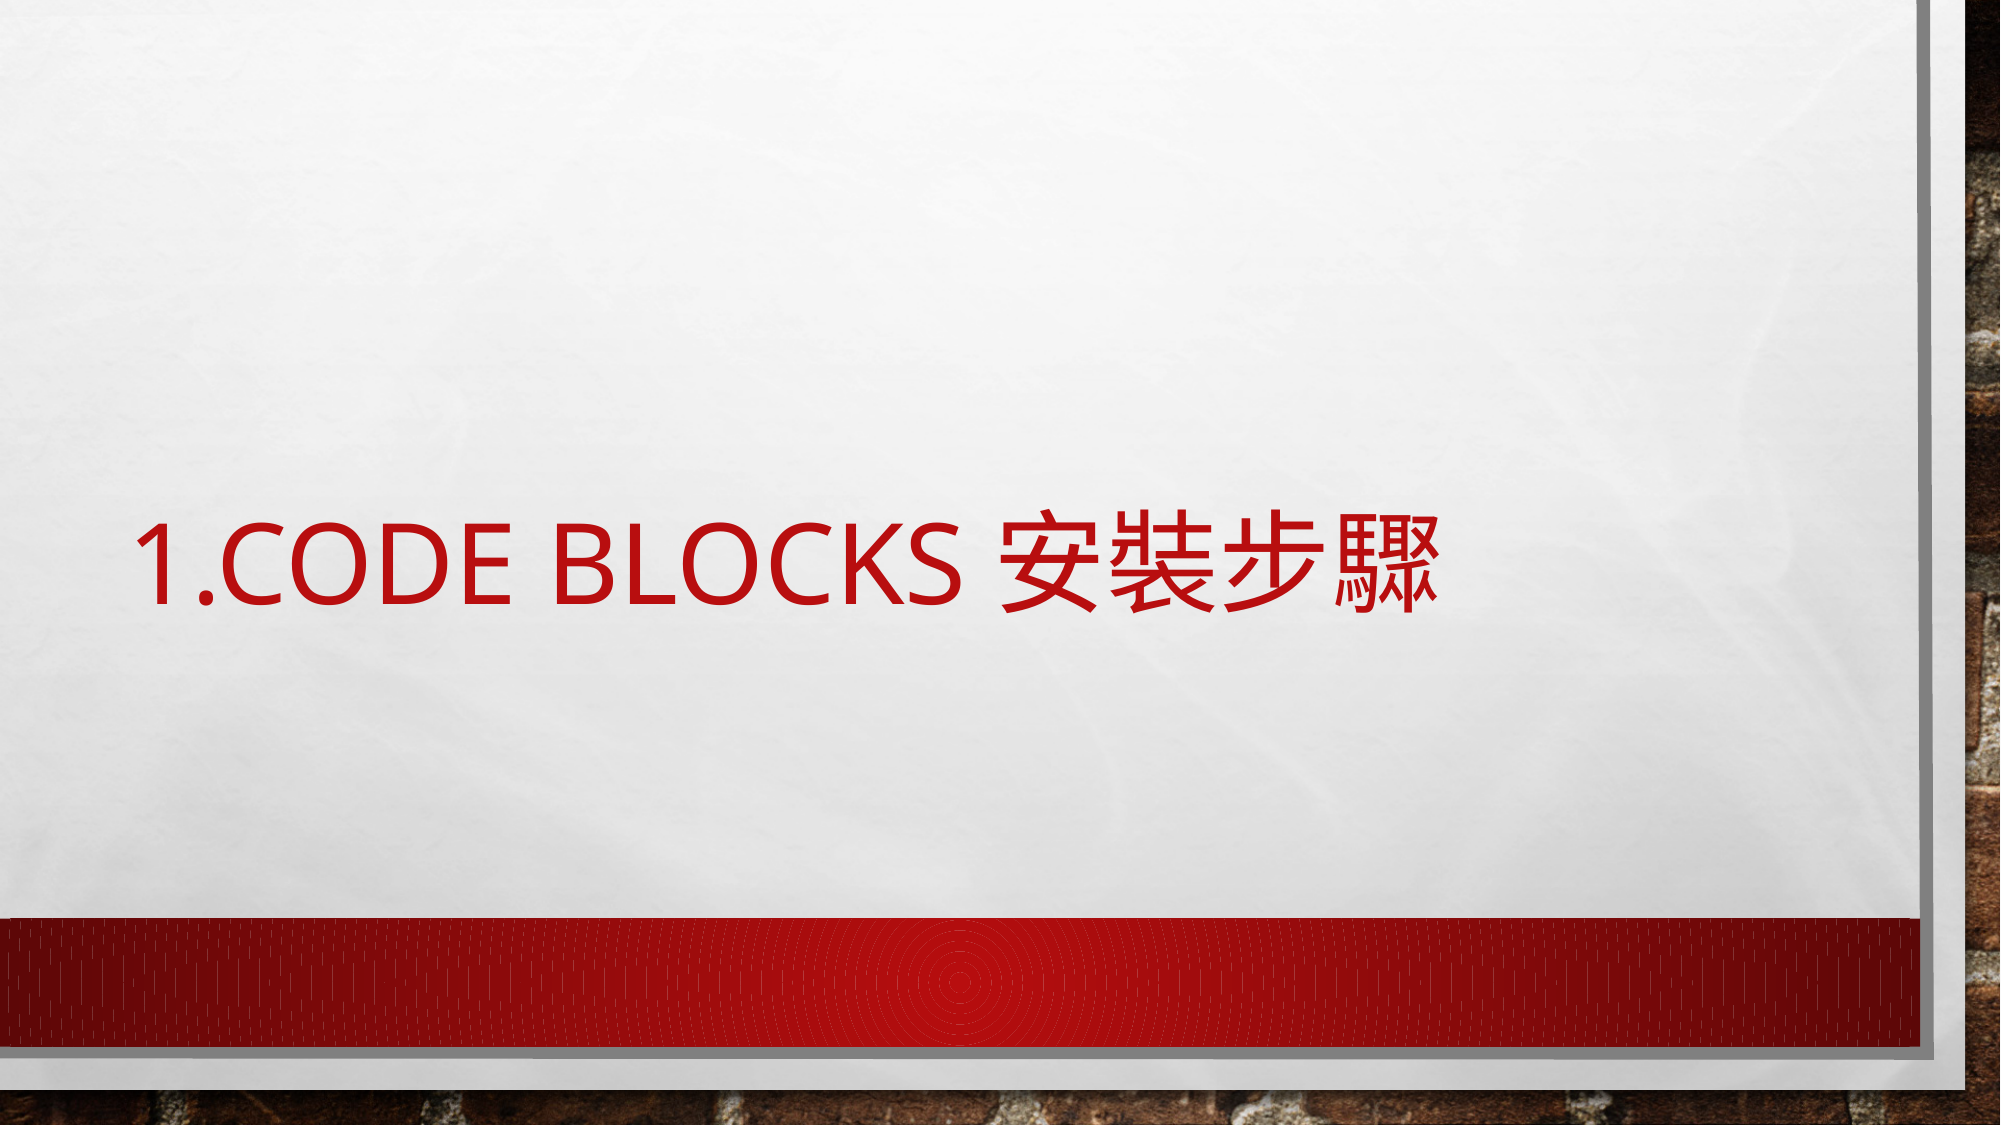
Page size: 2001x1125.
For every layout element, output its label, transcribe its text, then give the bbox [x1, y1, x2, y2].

picture [0, 0, 2000, 1125]
title 1.CODE BLOCKS安裝步驟 [112, 112, 1818, 637]
